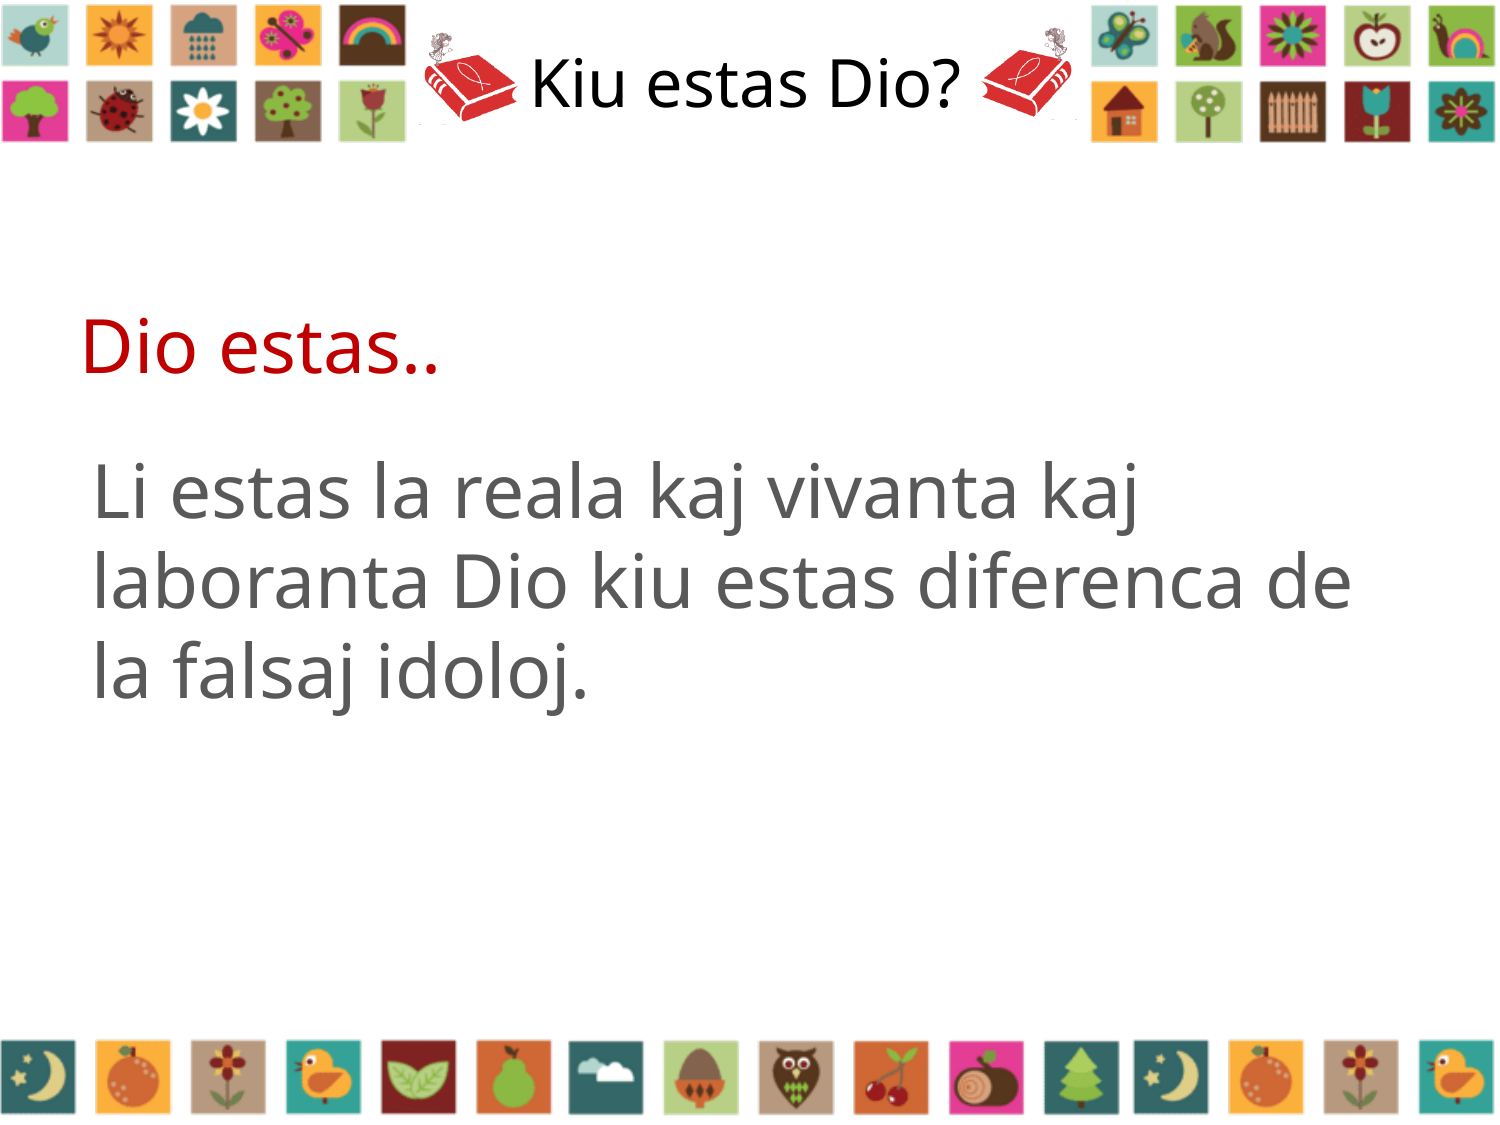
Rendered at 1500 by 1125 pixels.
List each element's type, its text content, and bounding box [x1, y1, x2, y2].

picture [950, 3, 1500, 150]
text_box Li estas la reala kaj vivanta kaj laboranta Dio kiu estas diferenca de la falsaj idoloj. [76, 436, 1424, 722]
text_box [0, 1028, 1500, 1118]
text_box Kiu estas Dio? [552, 33, 1077, 129]
picture [0, 3, 550, 150]
text_box Dio estas.. [64, 290, 1412, 396]
